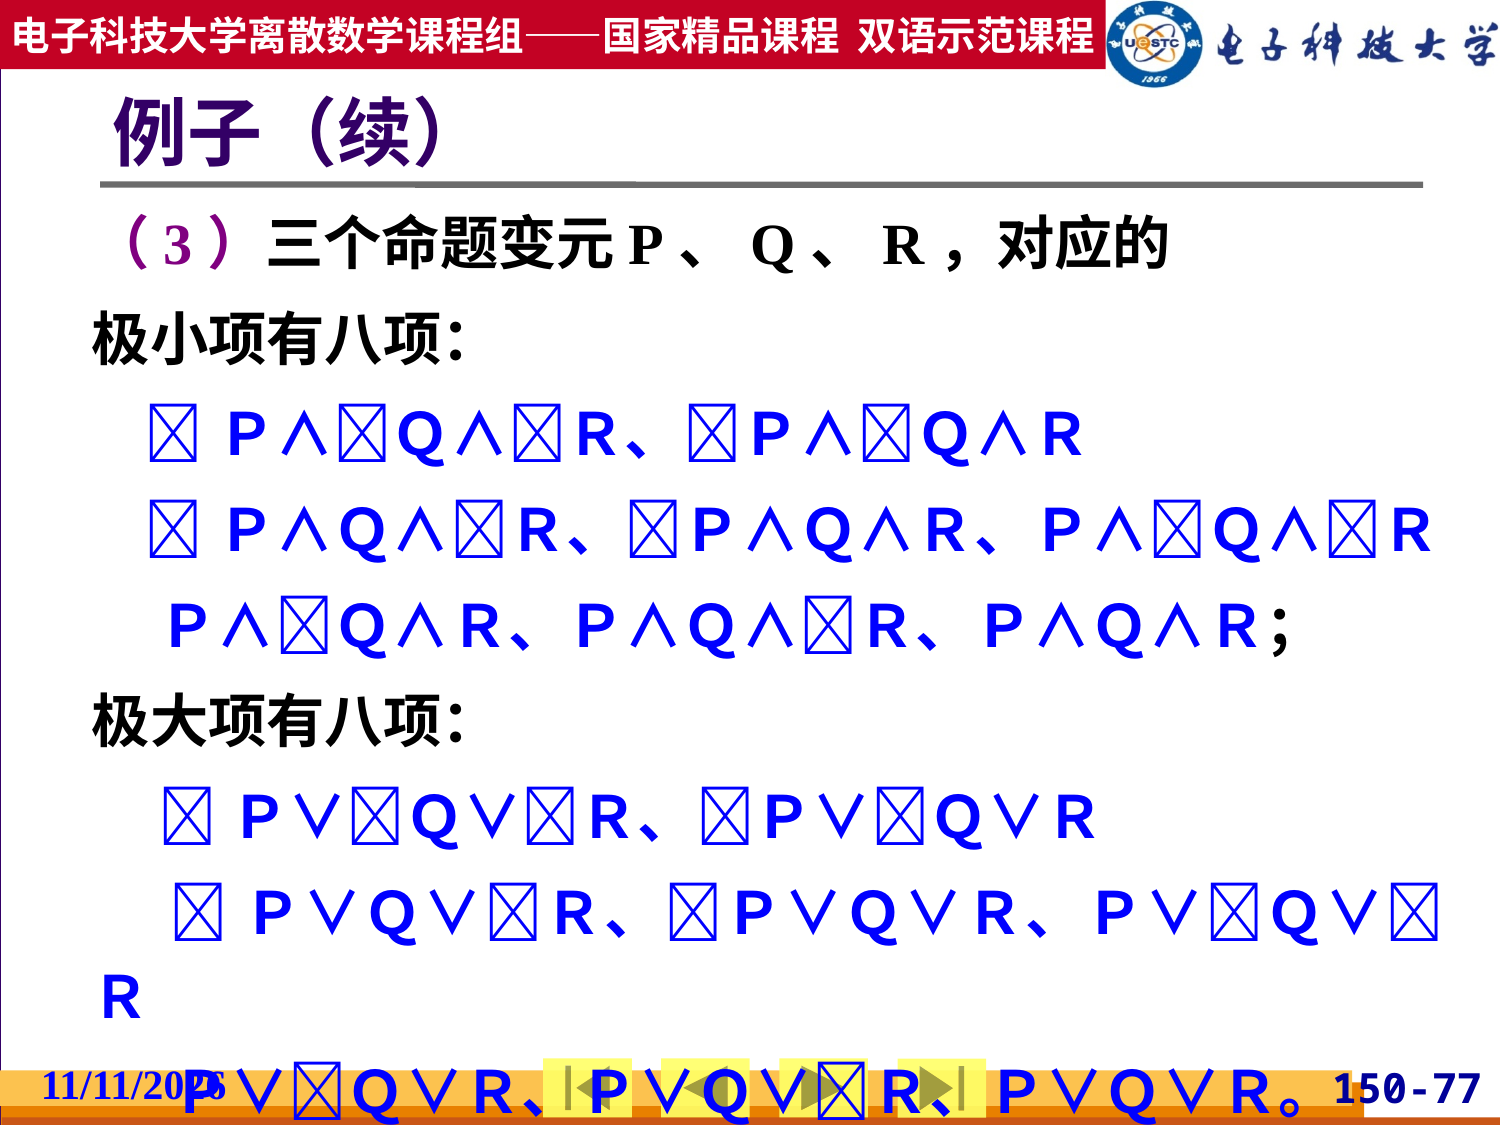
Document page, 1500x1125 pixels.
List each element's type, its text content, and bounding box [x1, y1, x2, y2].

table_cell A等价于B [710, 1106, 740, 1117]
text_box （Ｐ∧Ｑ∧），（Ｐ→Ｑ）→ 等是非命题公式。 [661, 1070, 689, 1106]
table_cell A等价于B [818, 1106, 830, 1117]
table_cell A等价于B [935, 1106, 949, 1115]
text_box （Ｐ∧Ｑ∧），（Ｐ→Ｑ）→ 等是非命题公式。 [779, 1070, 801, 1106]
picture [1105, 0, 1500, 89]
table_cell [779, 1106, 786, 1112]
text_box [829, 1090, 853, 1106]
table_cell A等价于B [852, 1106, 864, 1117]
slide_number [34, 1057, 284, 1109]
text_box （Ｐ∧Ｑ∧），（Ｐ→Ｑ）→ 等是非命题公式。 [728, 1070, 746, 1106]
title 例子（续） [112, 78, 1436, 184]
list （3）三个命题变元P、Q、R，对应的 极小项有八项： Ｐ∧Ｑ∧Ｒ、Ｐ∧Ｑ∧Ｒ Ｐ∧Ｑ∧Ｒ、Ｐ∧Ｑ∧Ｒ、Ｐ∧Ｑ∧Ｒ Ｐ∧Ｑ∧Ｒ、Ｐ∧Ｑ∧Ｒ、Ｐ∧Ｑ∧Ｒ； 极大项有八项： Ｐ∨Ｑ∨Ｒ、Ｐ∨Ｑ∨Ｒ Ｐ∨Ｑ∨Ｒ、Ｐ∨Ｑ∨Ｒ、Ｐ∨Ｑ∨Ｒ Ｐ∨Ｑ∨Ｒ、Ｐ∨Ｑ∨Ｒ、Ｐ∨Ｑ∨Ｒ。 [76, 184, 1459, 1070]
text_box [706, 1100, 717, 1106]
text_box （Ｐ∧Ｑ∧），（Ｐ→Ｑ）→ 等是非命题公式。 [897, 1070, 919, 1106]
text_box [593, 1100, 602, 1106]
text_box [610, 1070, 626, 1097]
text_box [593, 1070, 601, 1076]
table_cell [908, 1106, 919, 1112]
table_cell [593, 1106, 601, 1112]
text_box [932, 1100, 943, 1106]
